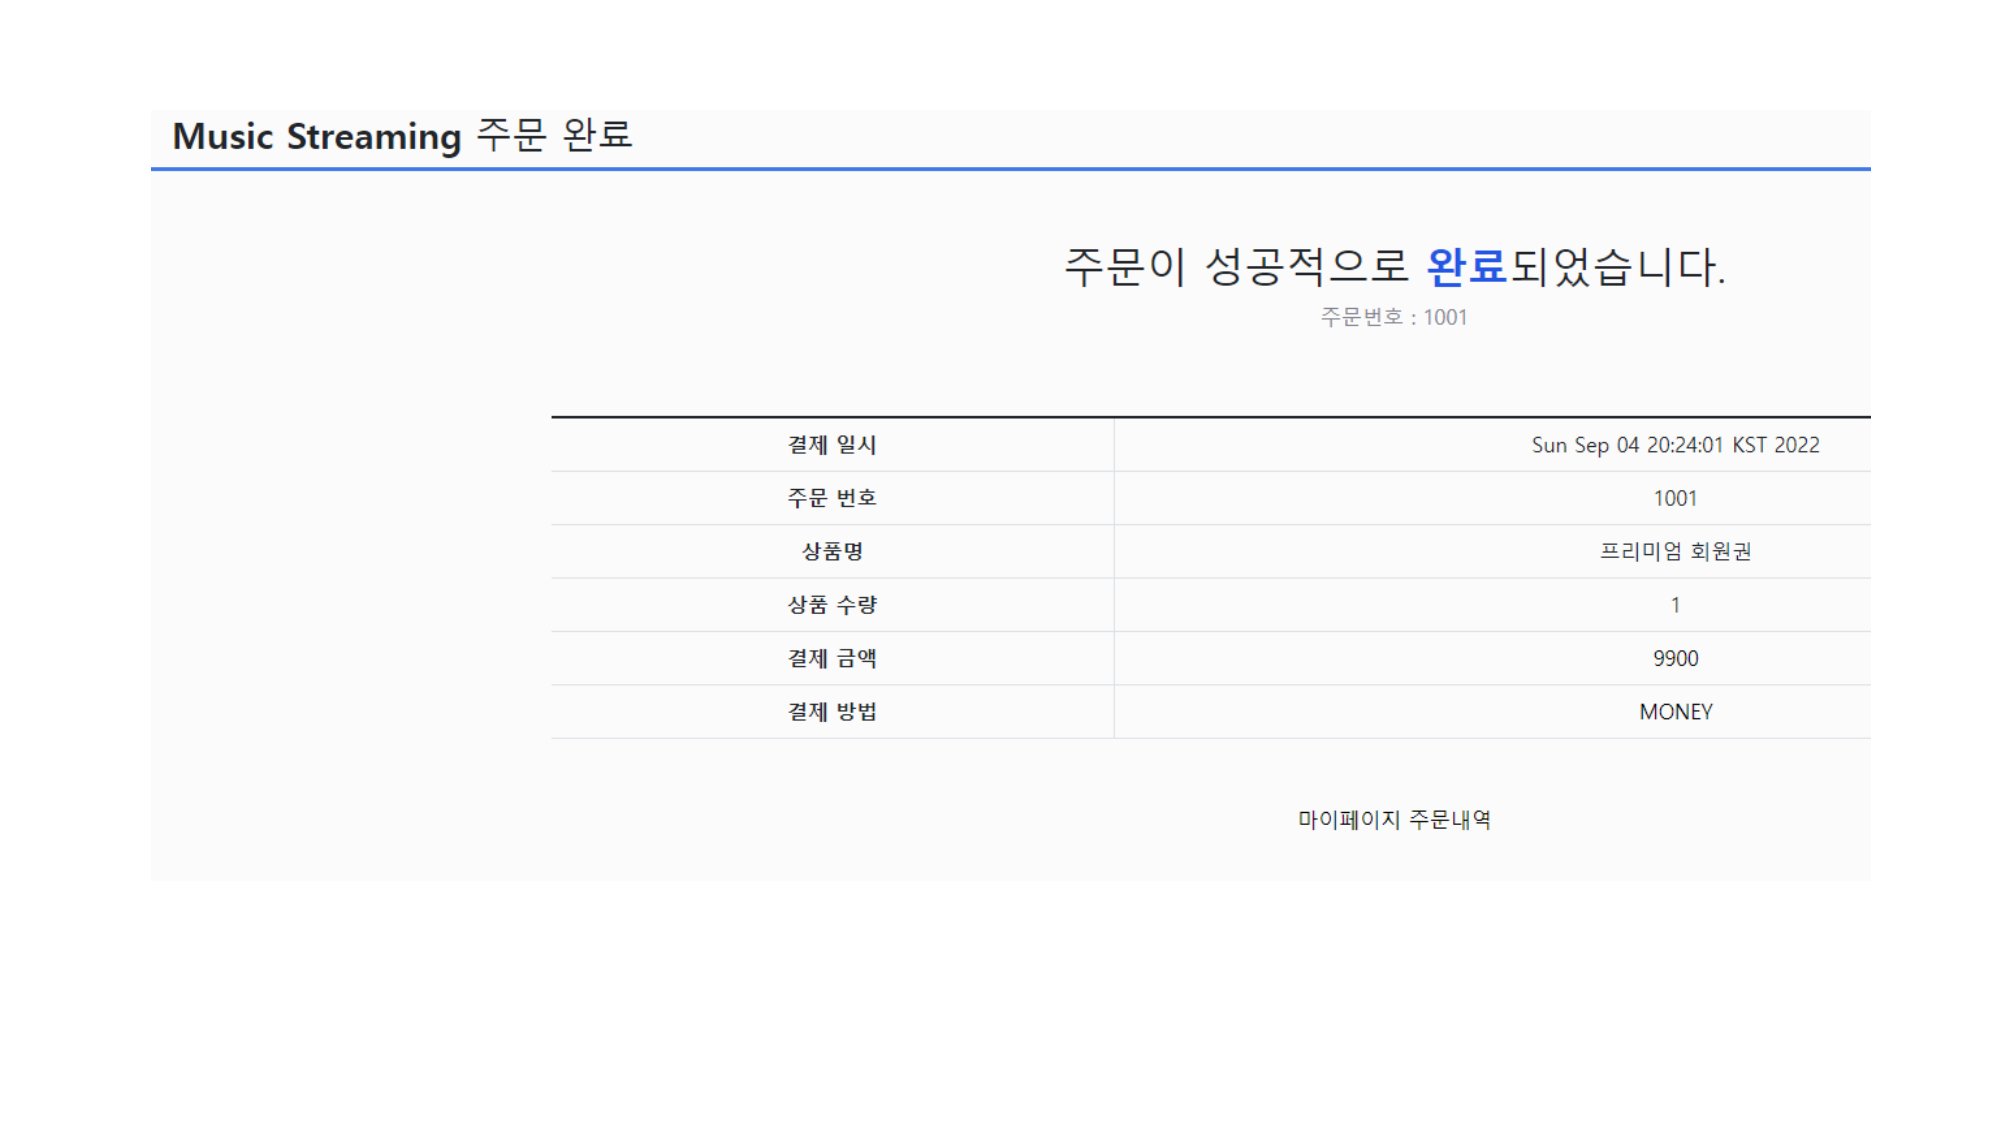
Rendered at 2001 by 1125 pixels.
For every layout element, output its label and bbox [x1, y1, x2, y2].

picture [150, 110, 1871, 881]
